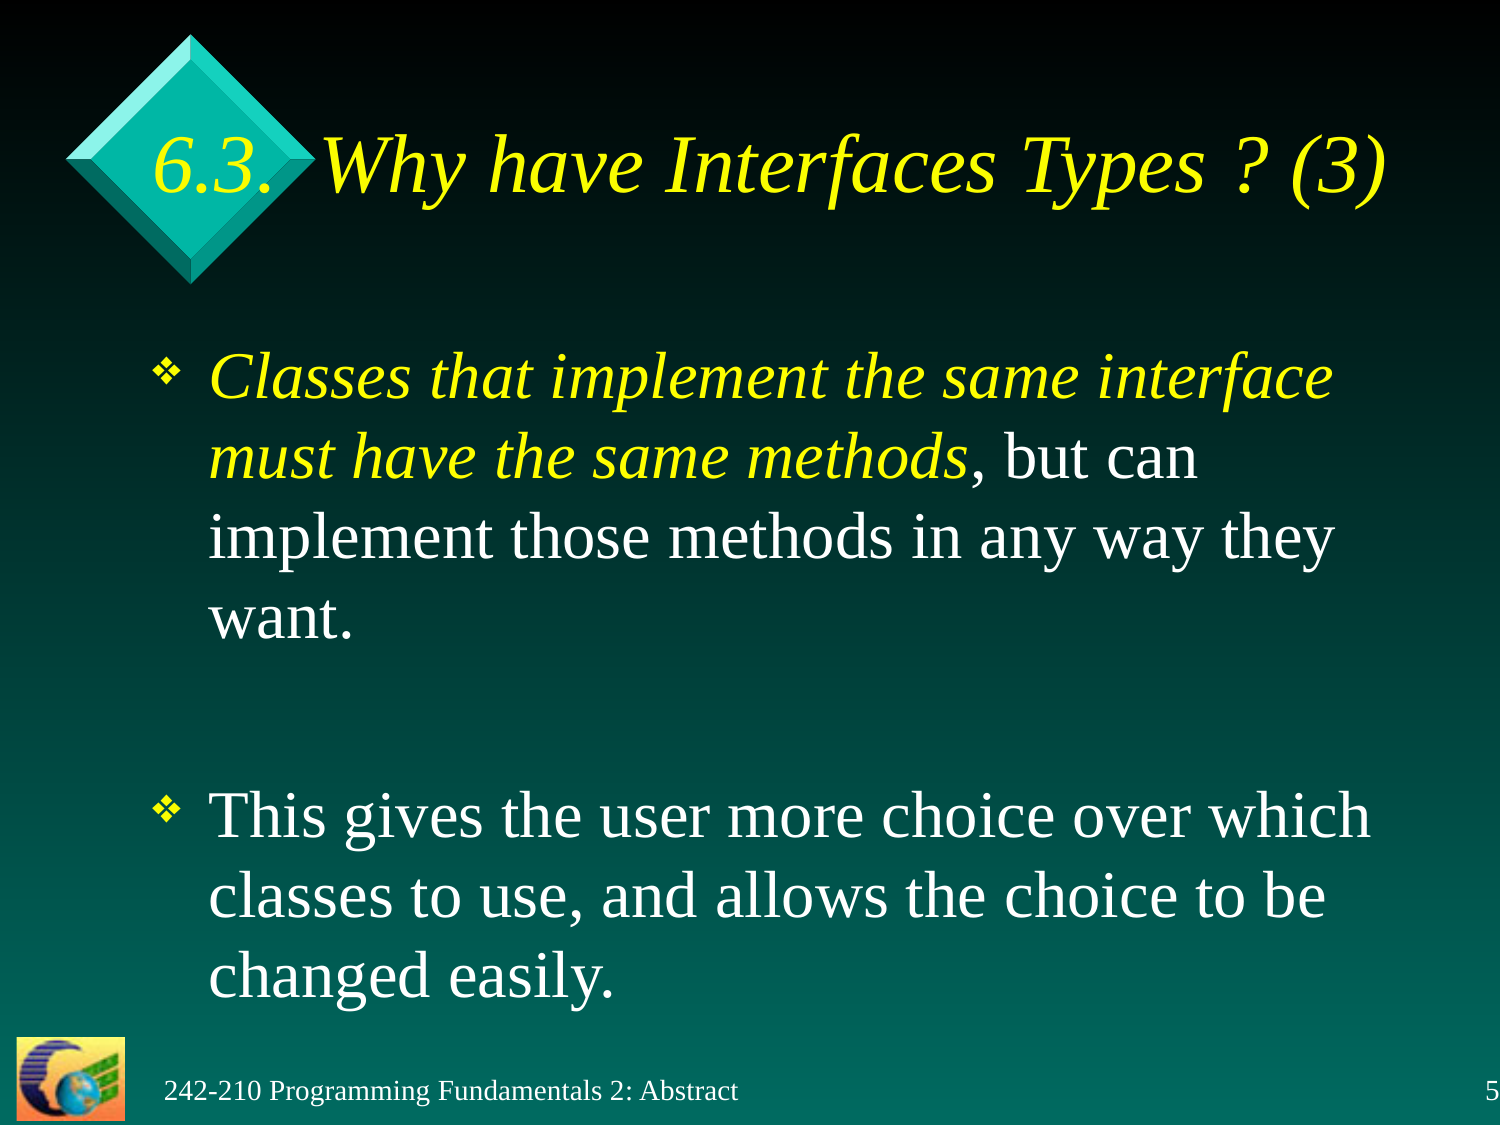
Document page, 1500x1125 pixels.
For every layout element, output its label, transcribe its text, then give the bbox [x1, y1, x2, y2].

picture [16, 1037, 125, 1121]
list Classes that implement the same interface must have the same methods, but can implement those methods in any way they want. This gives the user more choice over which classes to use, and allows the choice to be changed easily. [136, 324, 1413, 1001]
title 6.3. Why have Interfaces Types ? (3) [136, 68, 1415, 251]
